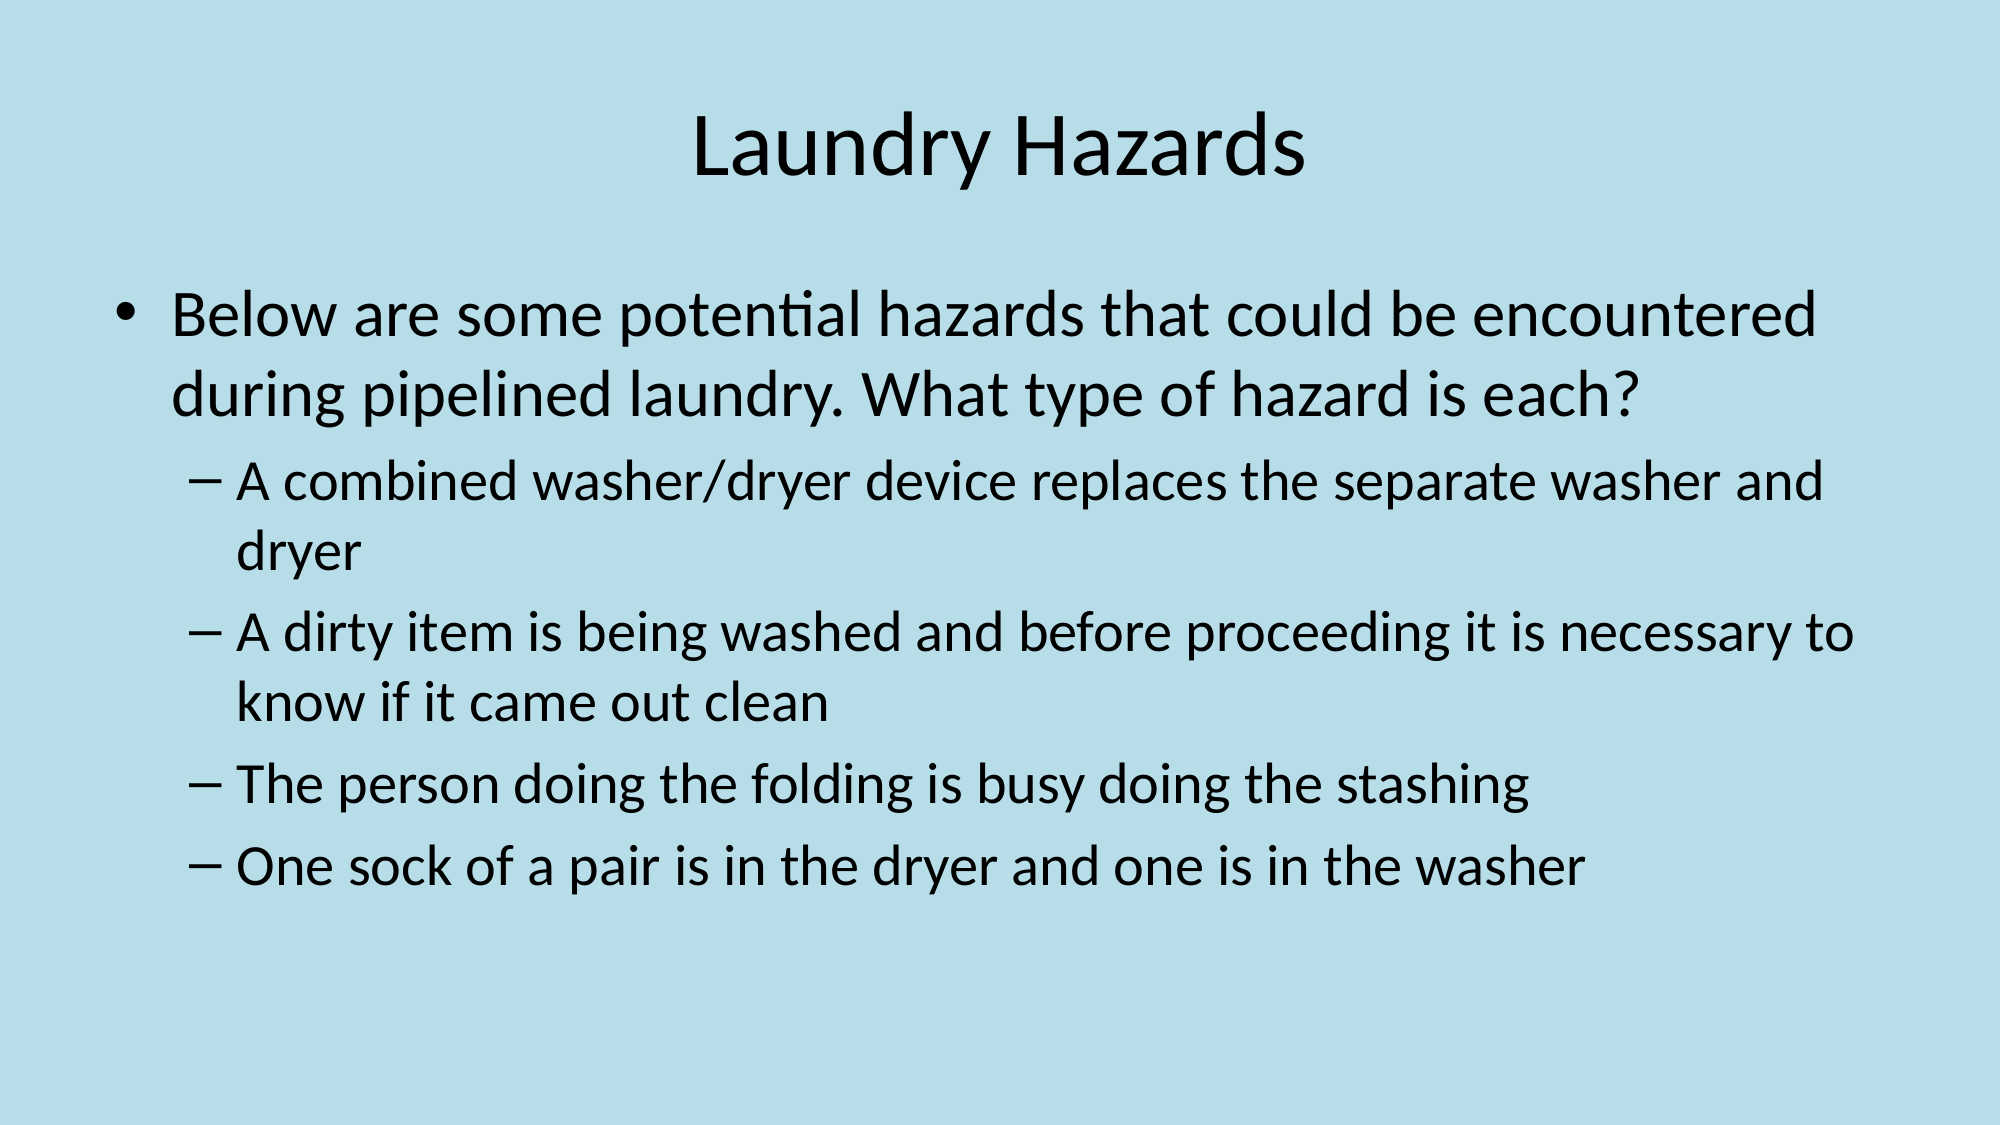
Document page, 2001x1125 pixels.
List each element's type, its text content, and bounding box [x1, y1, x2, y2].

title Laundry Hazards [99, 45, 1900, 233]
list Below are some potential hazards that could be encountered during pipelined laundry. What type of hazard is each? A combined washer/dryer device replaces the separate washer and dryer A dirty item is being washed and before proceeding it is necessary to know if it came out clean The person doing the folding is busy doing the stashing One sock of a pair is in the dryer and one is in the washer [99, 262, 1900, 1005]
